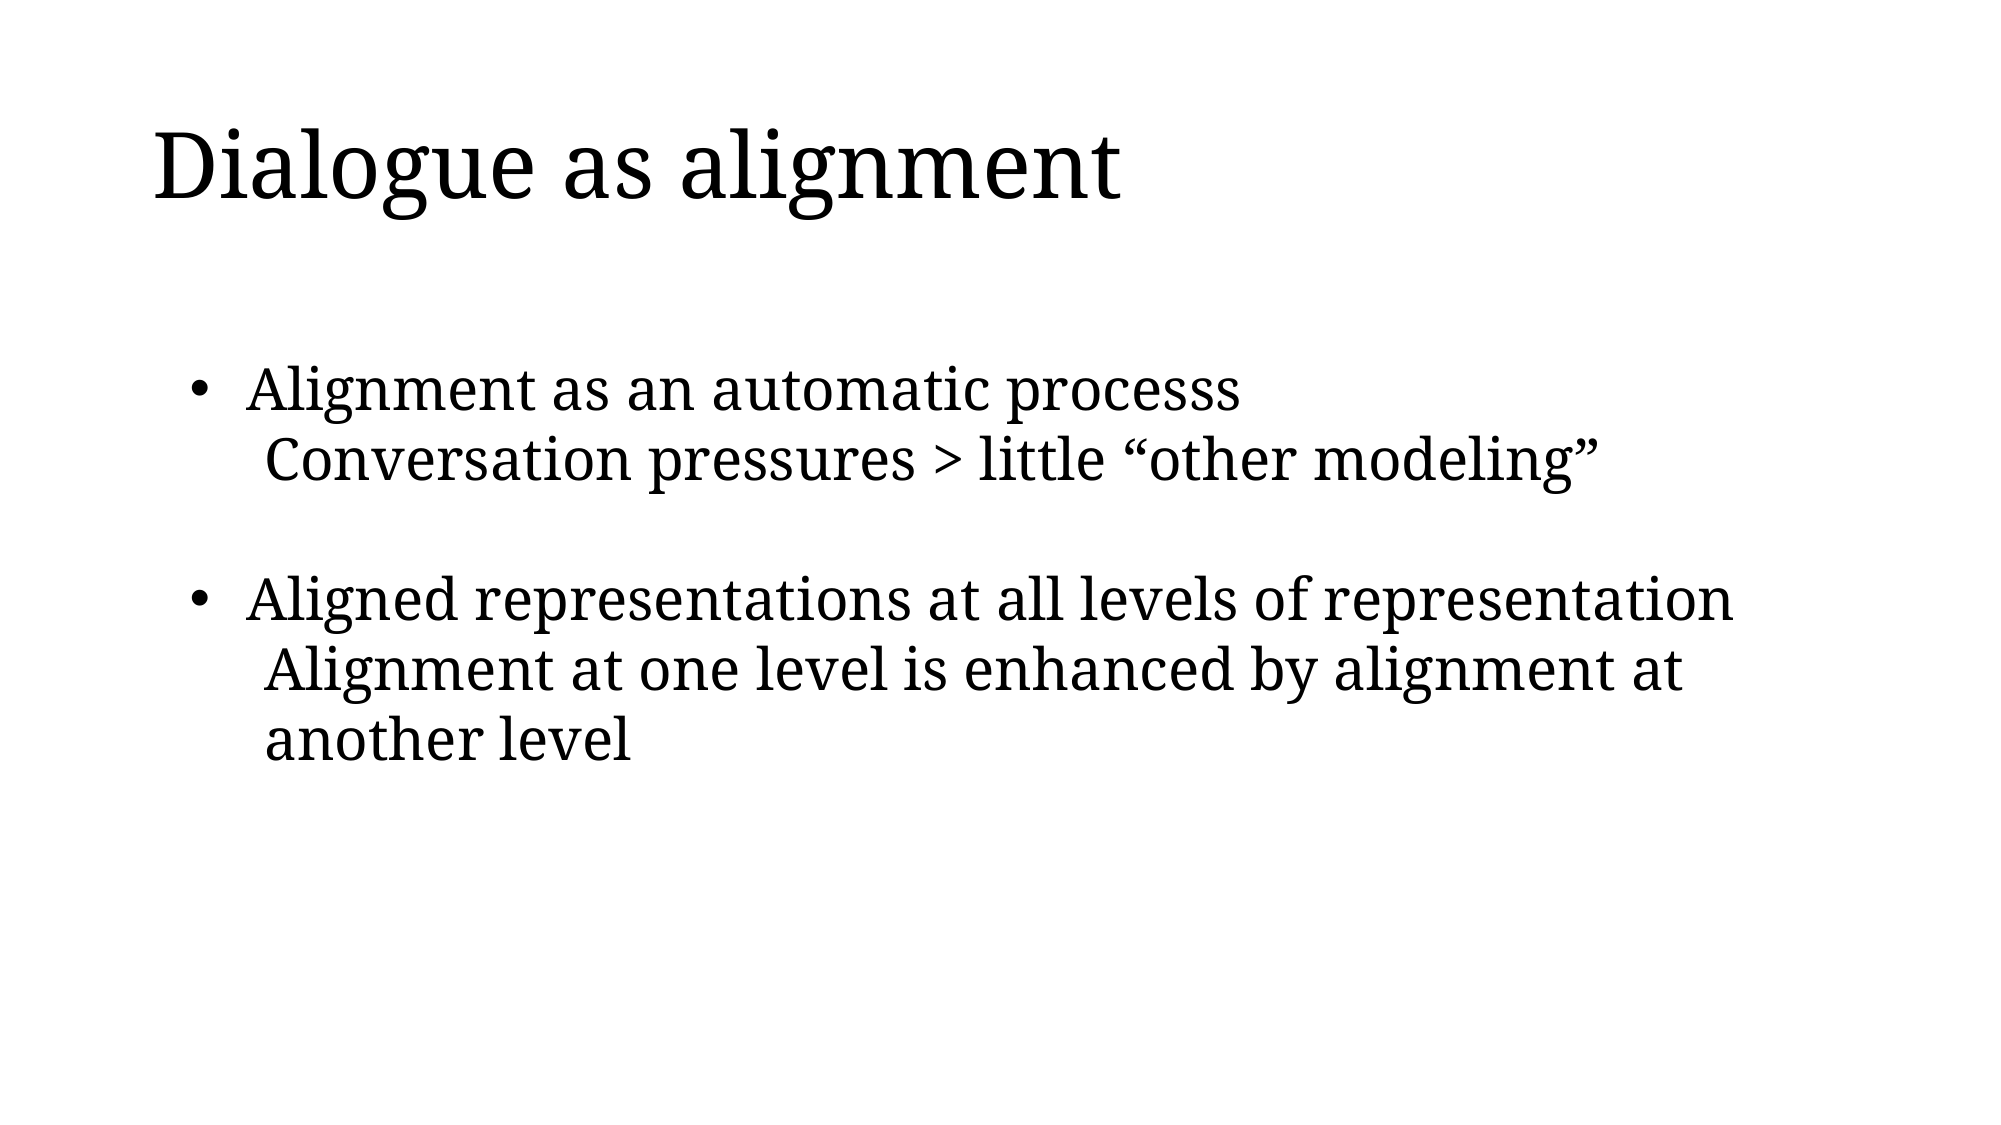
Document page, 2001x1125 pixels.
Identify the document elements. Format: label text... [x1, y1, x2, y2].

title Dialogue as alignment [137, 59, 1863, 278]
text_box Alignment as an automatic processs Conversation pressures > little “other modeling” Aligned representations at all levels of representation Alignment at one level is enhanced by alignment at another level [174, 345, 1825, 780]
